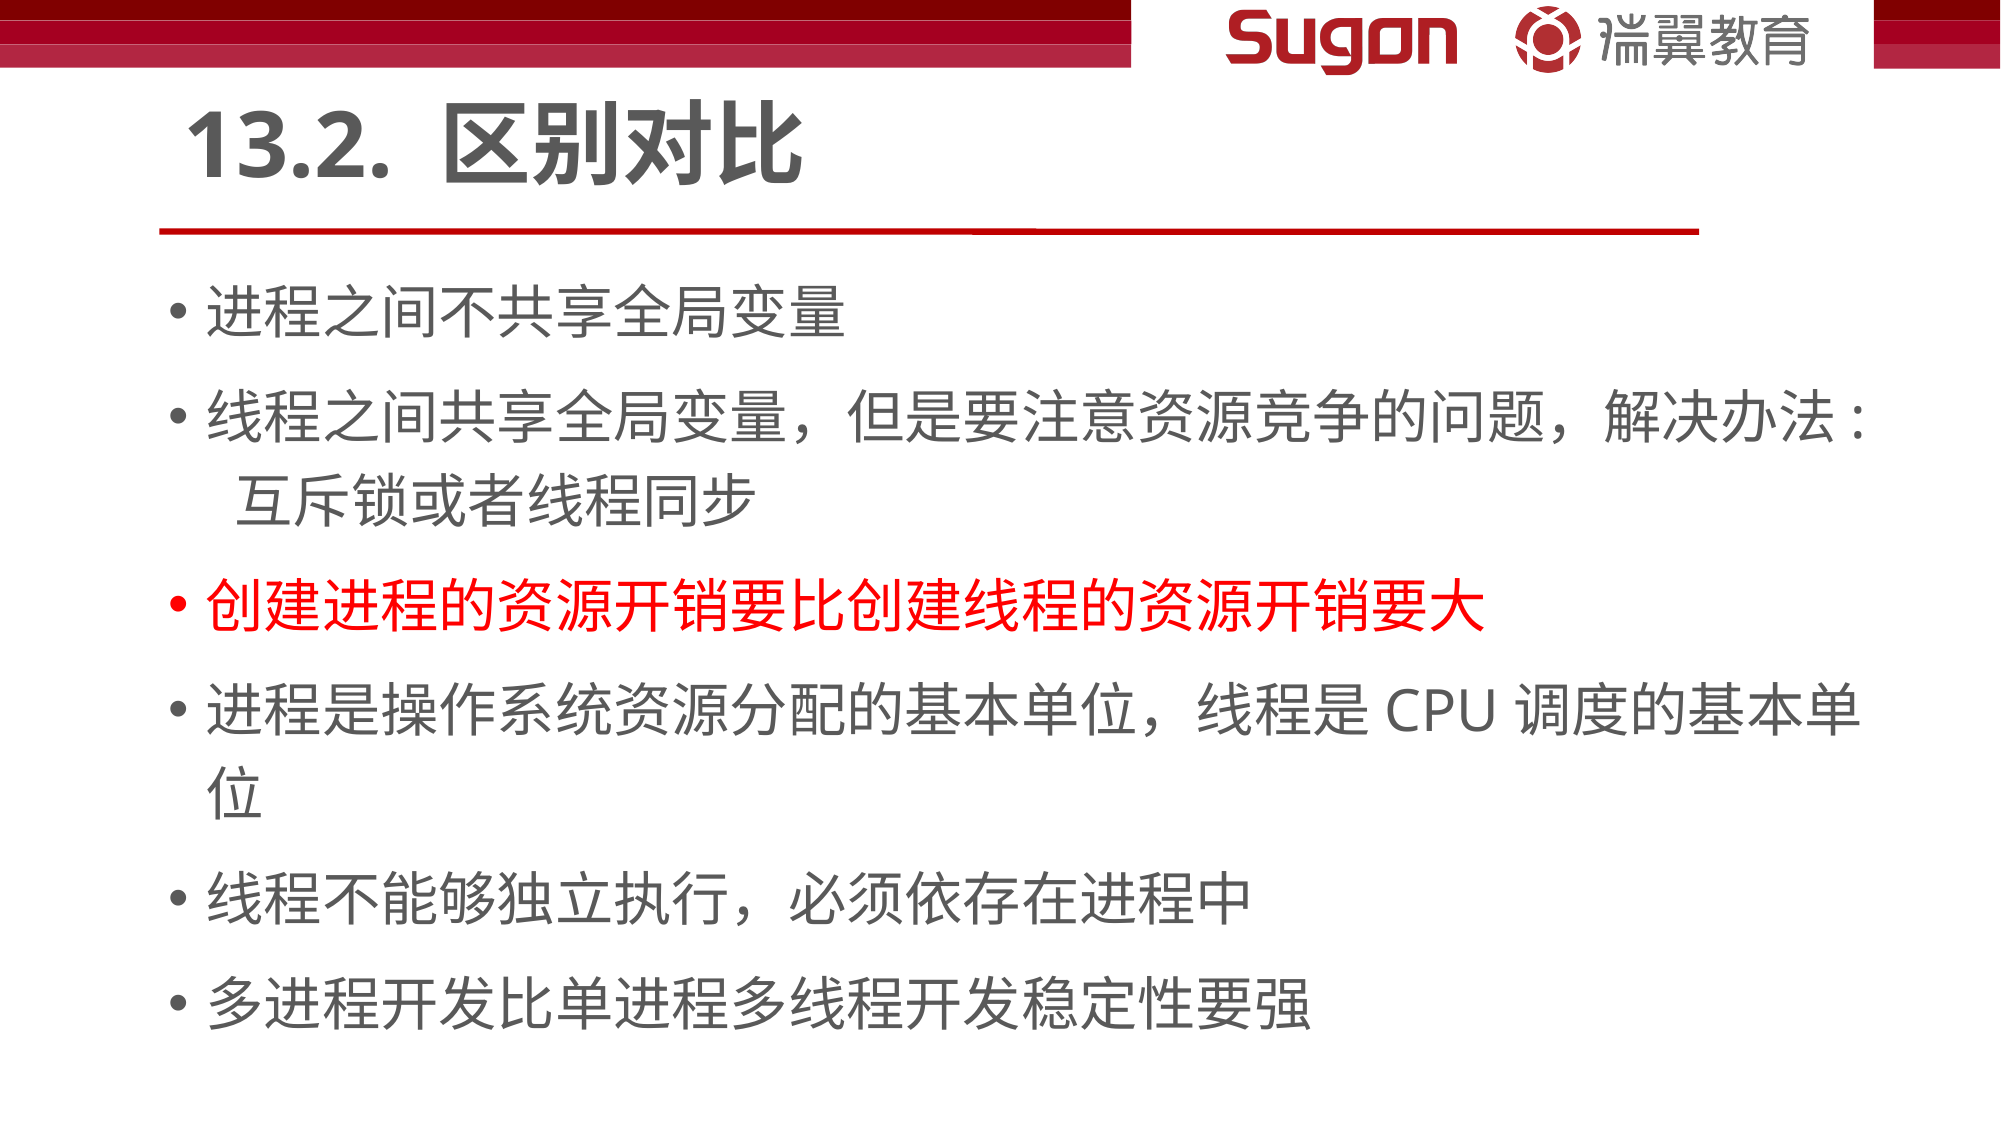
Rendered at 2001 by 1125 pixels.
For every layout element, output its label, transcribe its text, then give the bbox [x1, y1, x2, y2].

list 进程之间不共享全局变量 线程之间共享全局变量，但是要注意资源竞争的问题，解决办法: 互斥锁或者线程同步 创建进程的资源开销要比创建线程的资源开销要大 进程是操作系统资源分配的基本单位，线程是CPU调度的基本单位 线程不能够独立执行，必须依存在进程中 多进程开发比单进程多线程开发稳定性要强 [153, 253, 1879, 1028]
picture [1194, 0, 1484, 91]
title 13.2. 区别对比 [169, 91, 1895, 214]
picture [1515, 6, 1809, 73]
